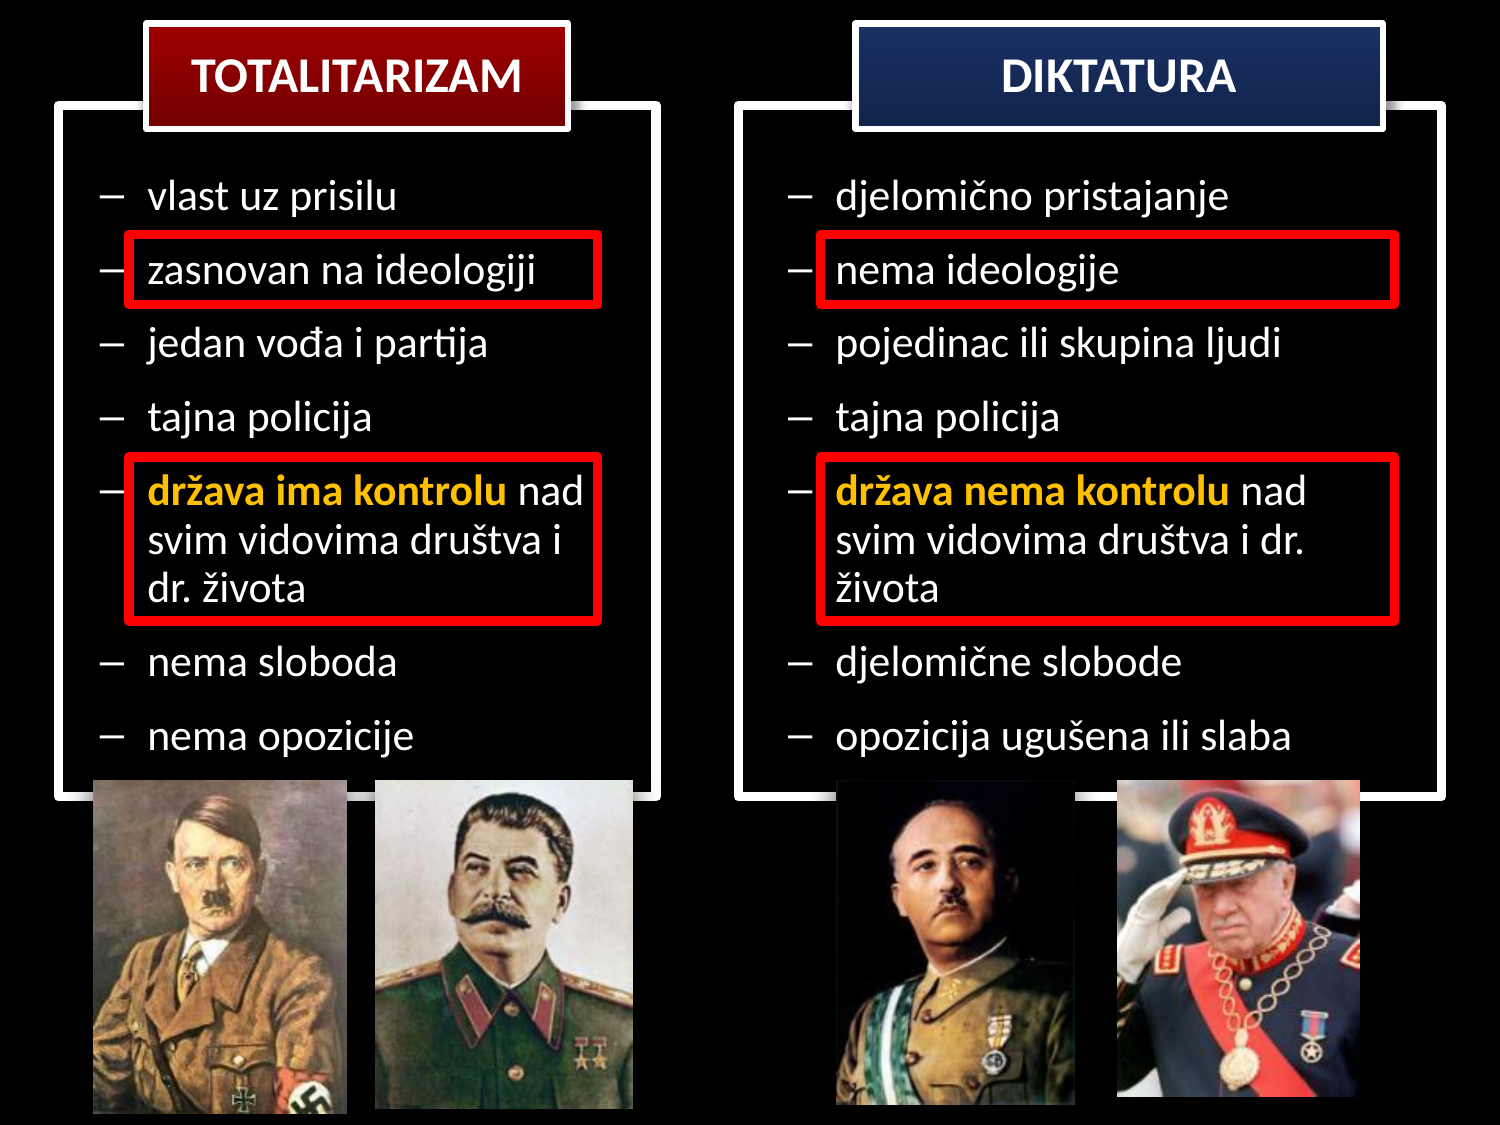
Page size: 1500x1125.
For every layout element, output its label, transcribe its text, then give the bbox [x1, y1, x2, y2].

picture [1117, 780, 1360, 1098]
picture [374, 780, 633, 1109]
text_box [820, 456, 1395, 621]
picture [836, 780, 1075, 1105]
picture [93, 780, 348, 1114]
text_box [128, 234, 598, 305]
text_box [820, 234, 1395, 305]
text_box TOTALITARIZAM [146, 23, 569, 129]
text_box djelomično pristajanje nema ideologije pojedinac ili skupina ljudi tajna policija država nema kontrolu nad svim vidovima društva i dr. života djelomične slobode opozicija ugušena ili slaba [773, 163, 1407, 768]
text_box [738, 105, 1442, 797]
text_box [128, 456, 598, 621]
text_box vlast uz prisilu zasnovan na ideologiji jedan vođa i partija tajna policija država ima kontrolu nad svim vidovima društva i dr. života nema sloboda nema opozicije [85, 163, 630, 765]
text_box [58, 105, 657, 797]
text_box DIKTATURA [855, 23, 1383, 129]
